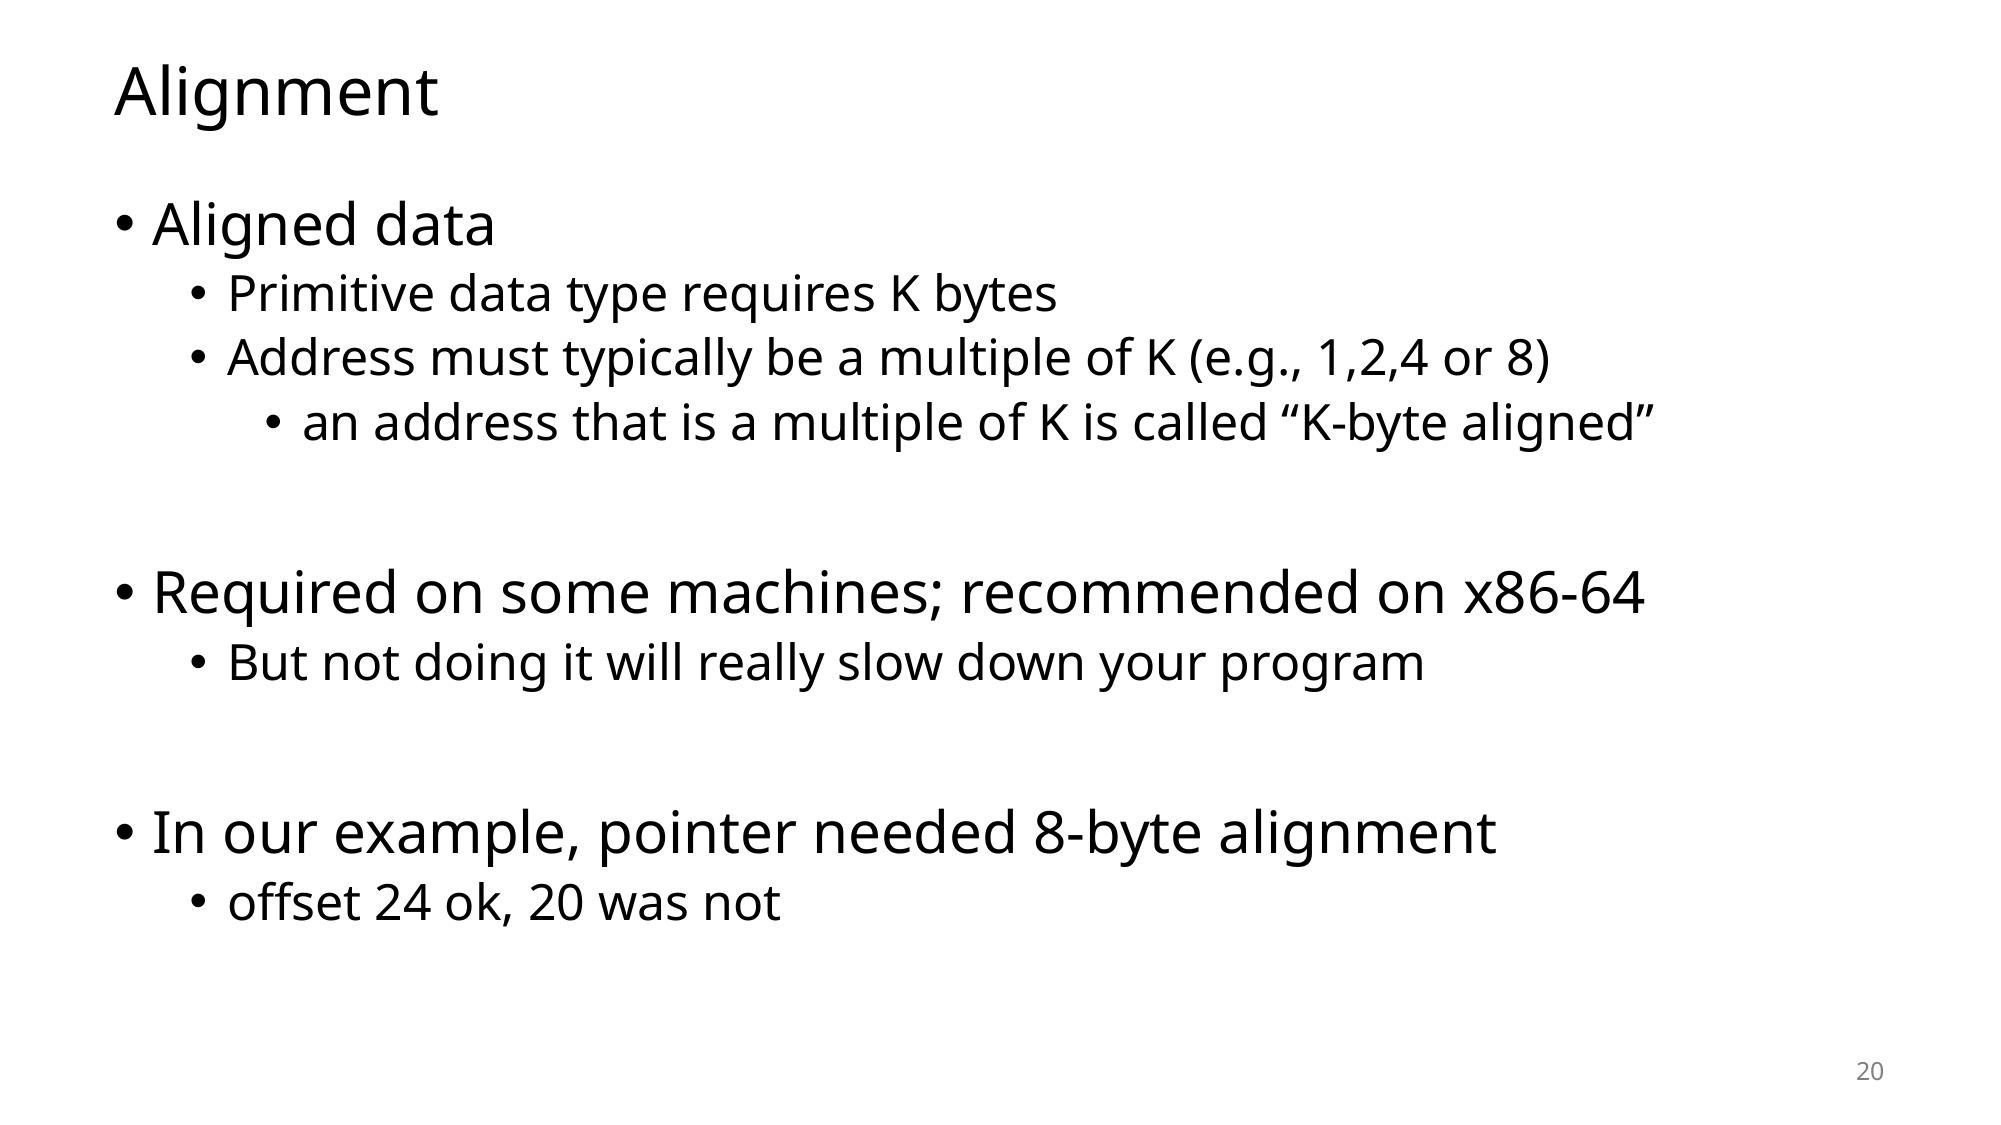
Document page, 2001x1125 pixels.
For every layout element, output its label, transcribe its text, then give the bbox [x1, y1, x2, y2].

list Aligned data Primitive data type requires K bytes Address must typically be a multiple of K (e.g., 1,2,4 or 8) an address that is a multiple of K is called “K-byte aligned” Required on some machines; recommended on x86-64 But not doing it will really slow down your program In our example, pointer needed 8-byte alignment offset 24 ok, 20 was not [99, 187, 1900, 1013]
slide_number 20 [1749, 1042, 1900, 1103]
title Alignment [99, 37, 1900, 150]
